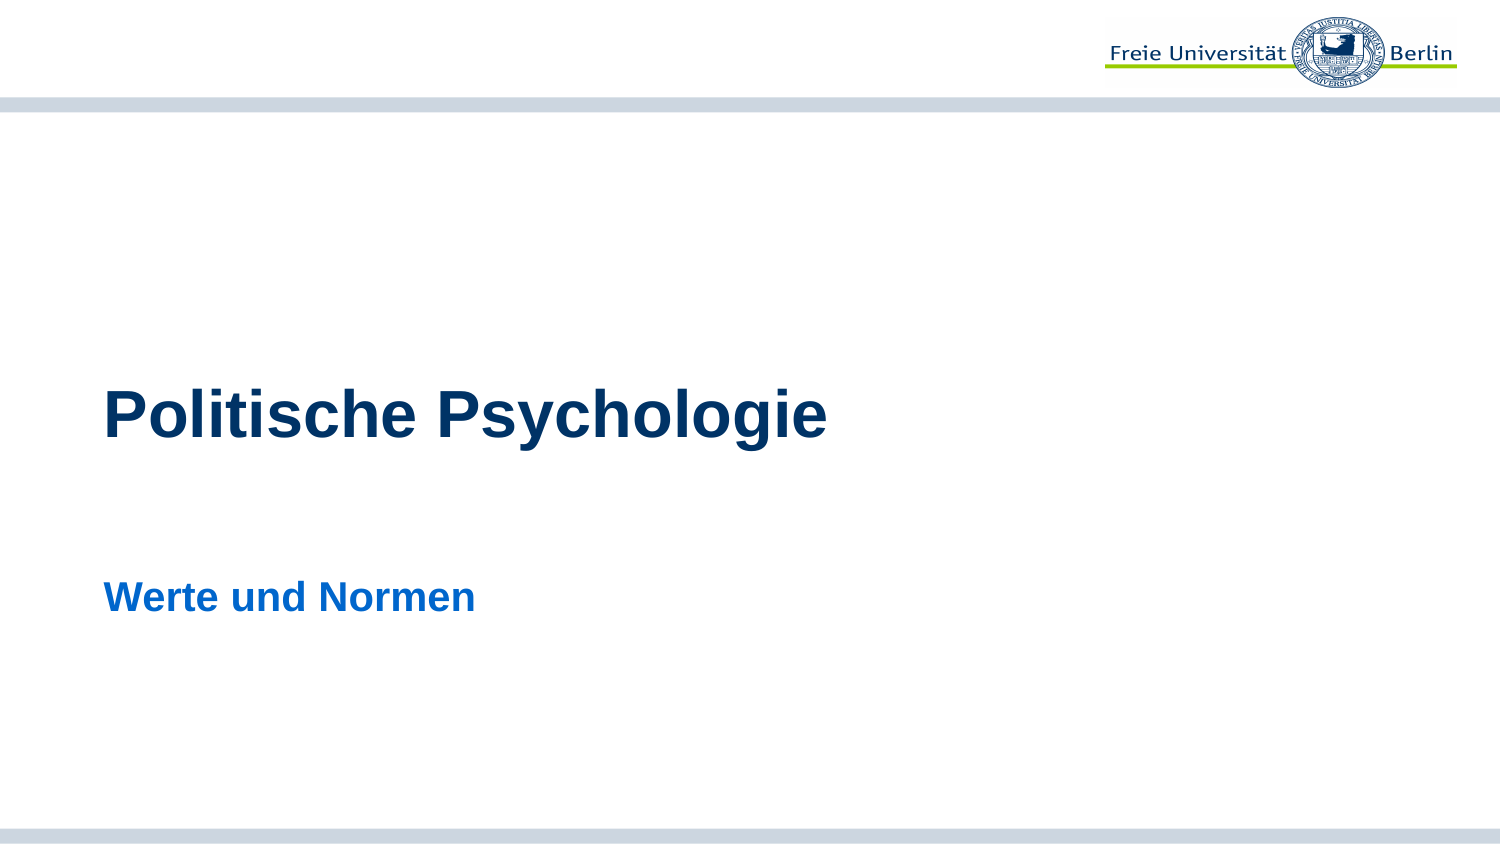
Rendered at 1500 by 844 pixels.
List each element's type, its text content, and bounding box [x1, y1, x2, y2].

title Politische Psychologie [44, 370, 1457, 552]
picture [1105, 17, 1457, 88]
subtitle Werte und Normen [44, 568, 1457, 700]
